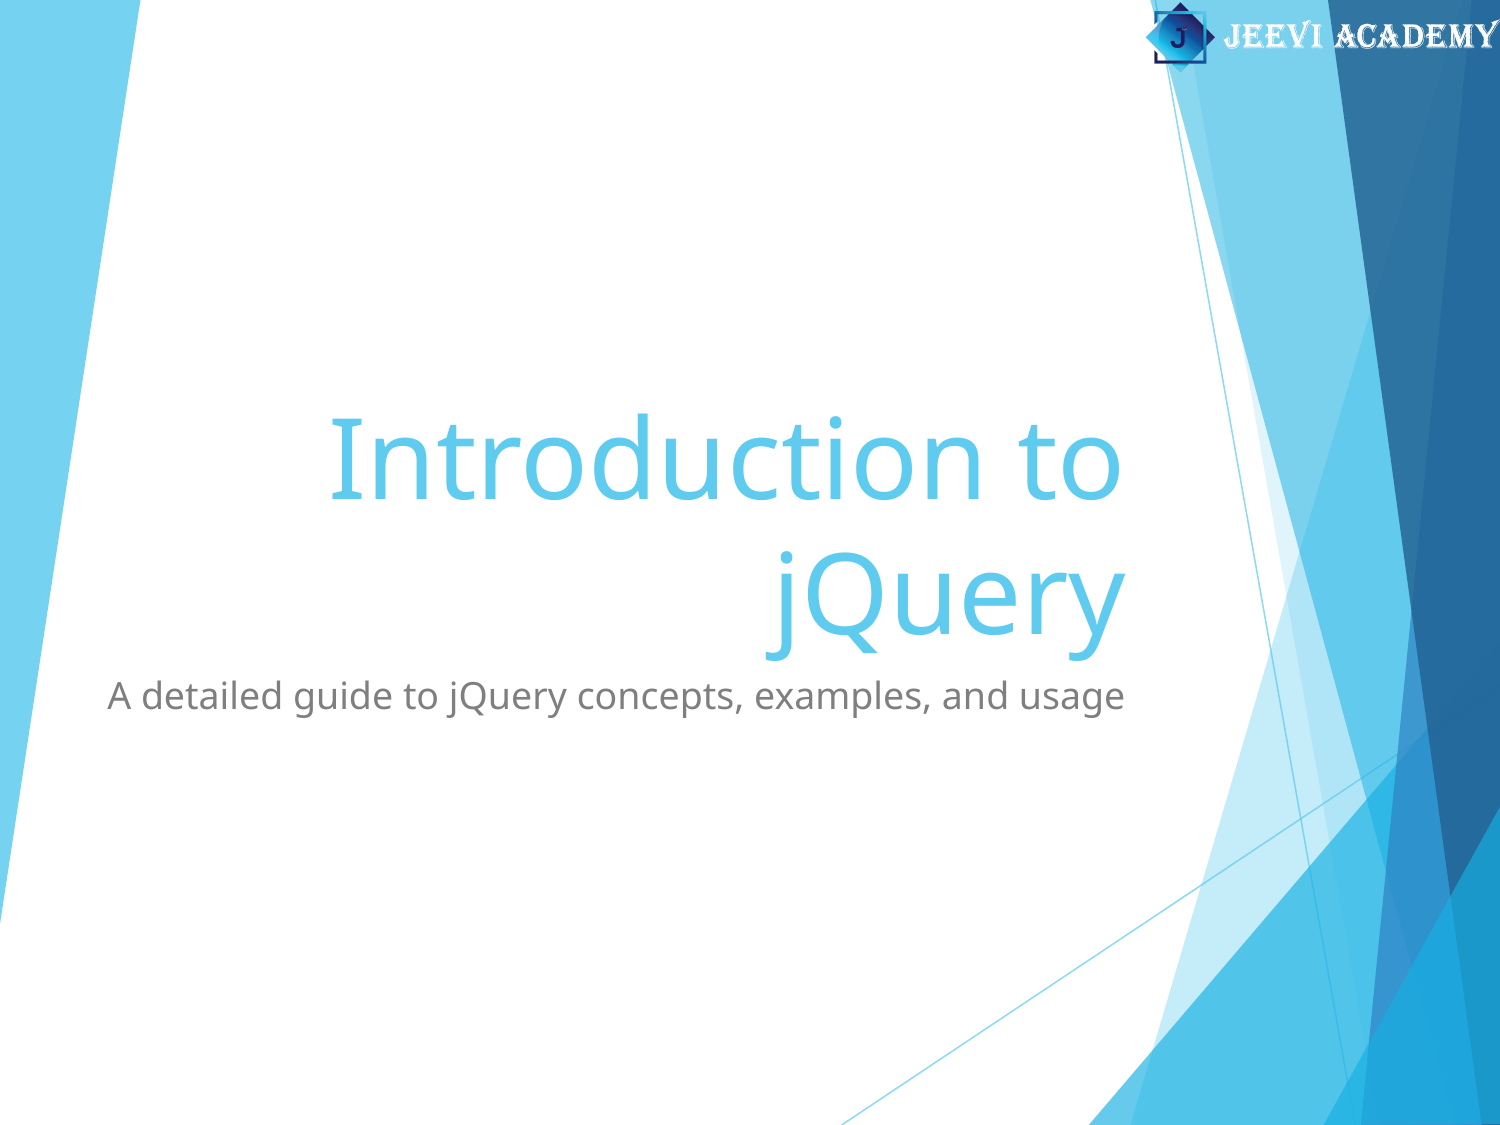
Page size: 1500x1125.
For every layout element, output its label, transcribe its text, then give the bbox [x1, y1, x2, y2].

title Introduction to jQuery [185, 394, 1142, 664]
subtitle A detailed guide to jQuery concepts, examples, and usage [79, 664, 1142, 845]
picture [1141, 0, 1500, 75]
